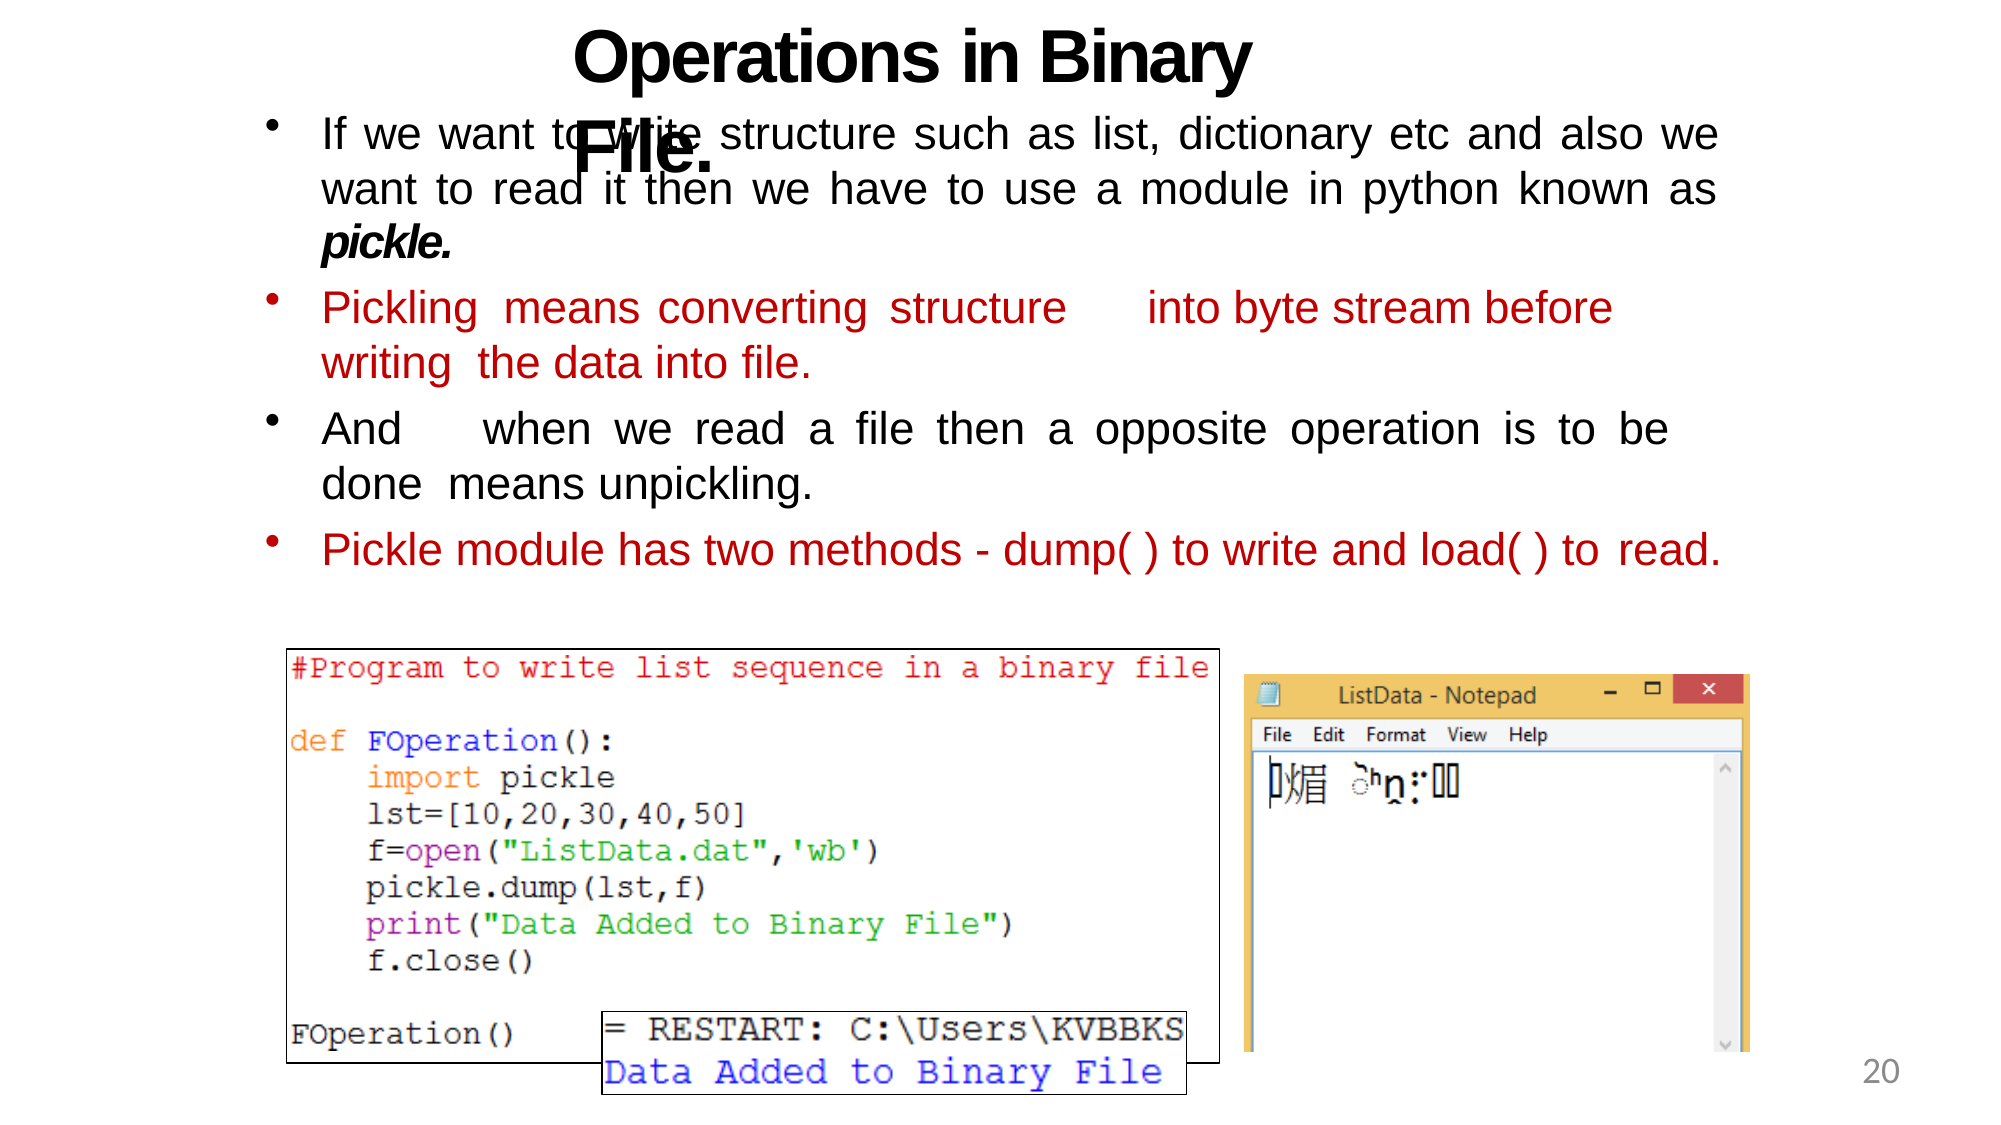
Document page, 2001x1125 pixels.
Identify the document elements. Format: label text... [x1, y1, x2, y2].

text_box If we want to write structure such as list, dictionary etc and also we want to read it then we have to use a module in python known as pickle. Pickling means converting structure into byte stream before writing the data into file. And when we read a file then a opposite operation is to be done means unpickling. Pickle module has two methods - dump( ) to write and load( ) to read. [262, 99, 1738, 575]
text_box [285, 648, 1221, 1096]
title Operations in Binary File. [570, 5, 1417, 99]
slide_number 20 [1440, 1046, 1900, 1092]
text_box [1243, 674, 1750, 1052]
